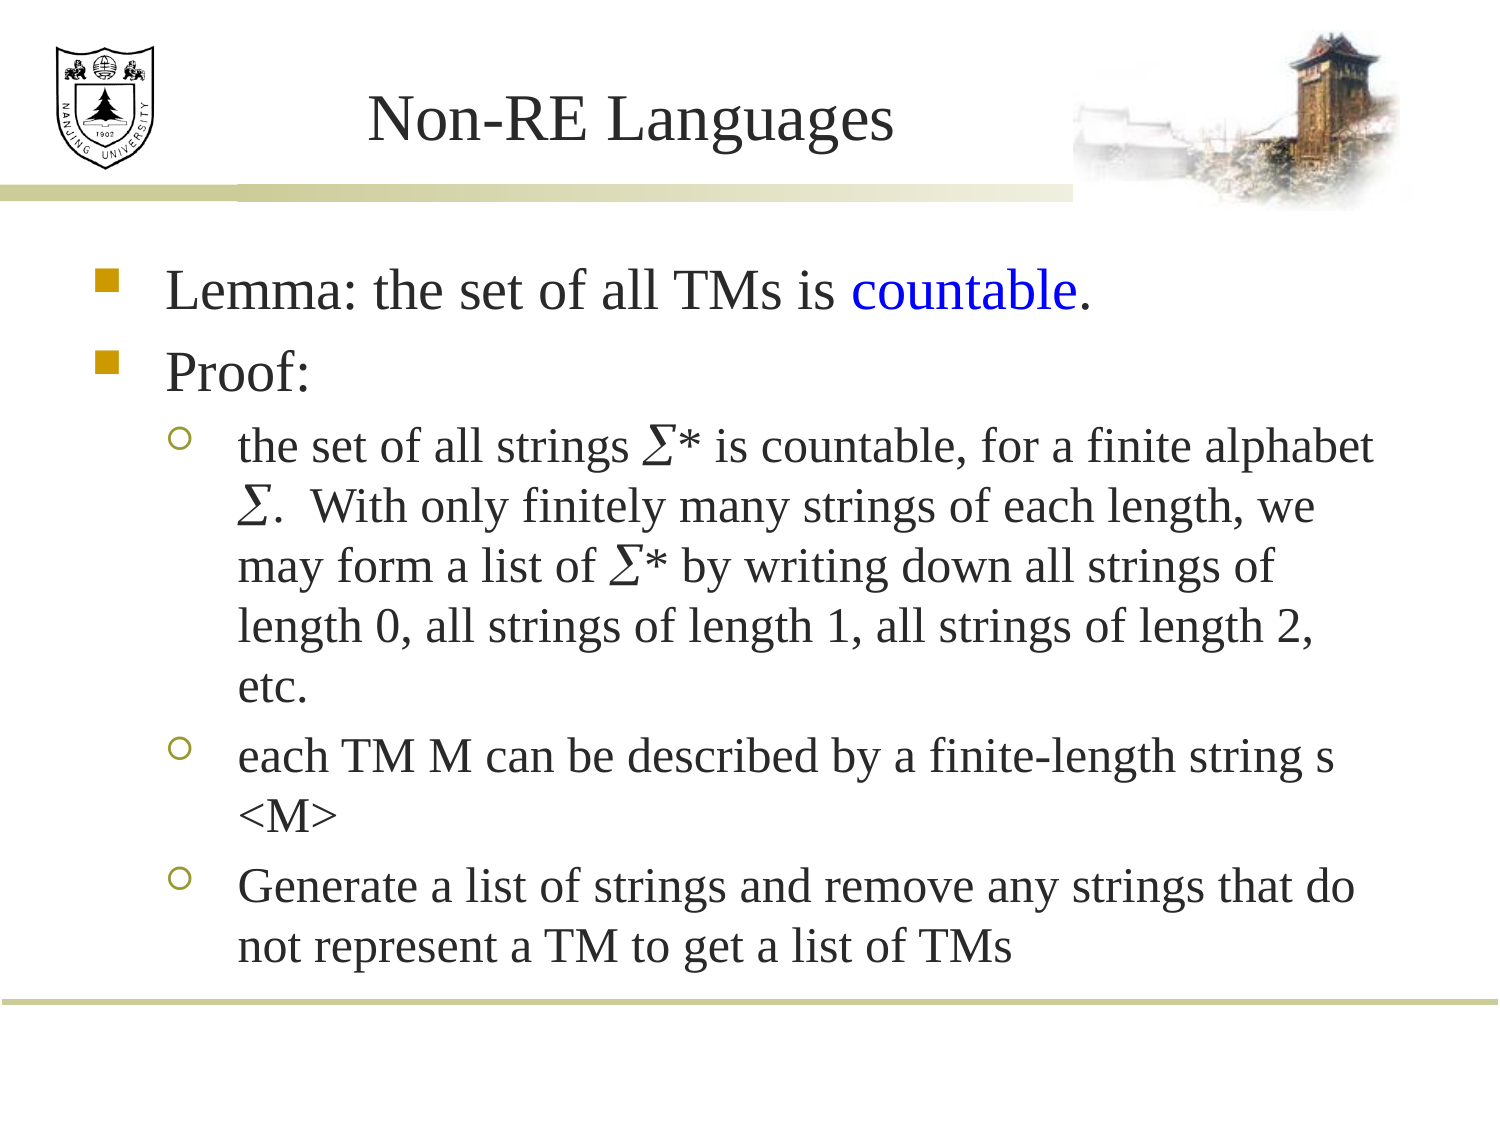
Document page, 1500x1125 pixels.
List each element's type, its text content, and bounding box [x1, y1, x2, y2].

picture [50, 42, 160, 173]
title Non-RE Languages [171, 66, 1093, 161]
picture [1073, 30, 1400, 211]
picture [2, 999, 1498, 1005]
list Lemma: the set of all TMs is countable. Proof: the set of all strings * is countable, for a finite alphabet . With only finitely many strings of each length, we may form a list of * by writing down all strings of length 0, all strings of length 1, all strings of length 2, etc. each TM M can be described by a finite-length string s <M> Generate a list of strings and remove any strings that do not represent a TM to get a list of TMs [76, 243, 1413, 965]
